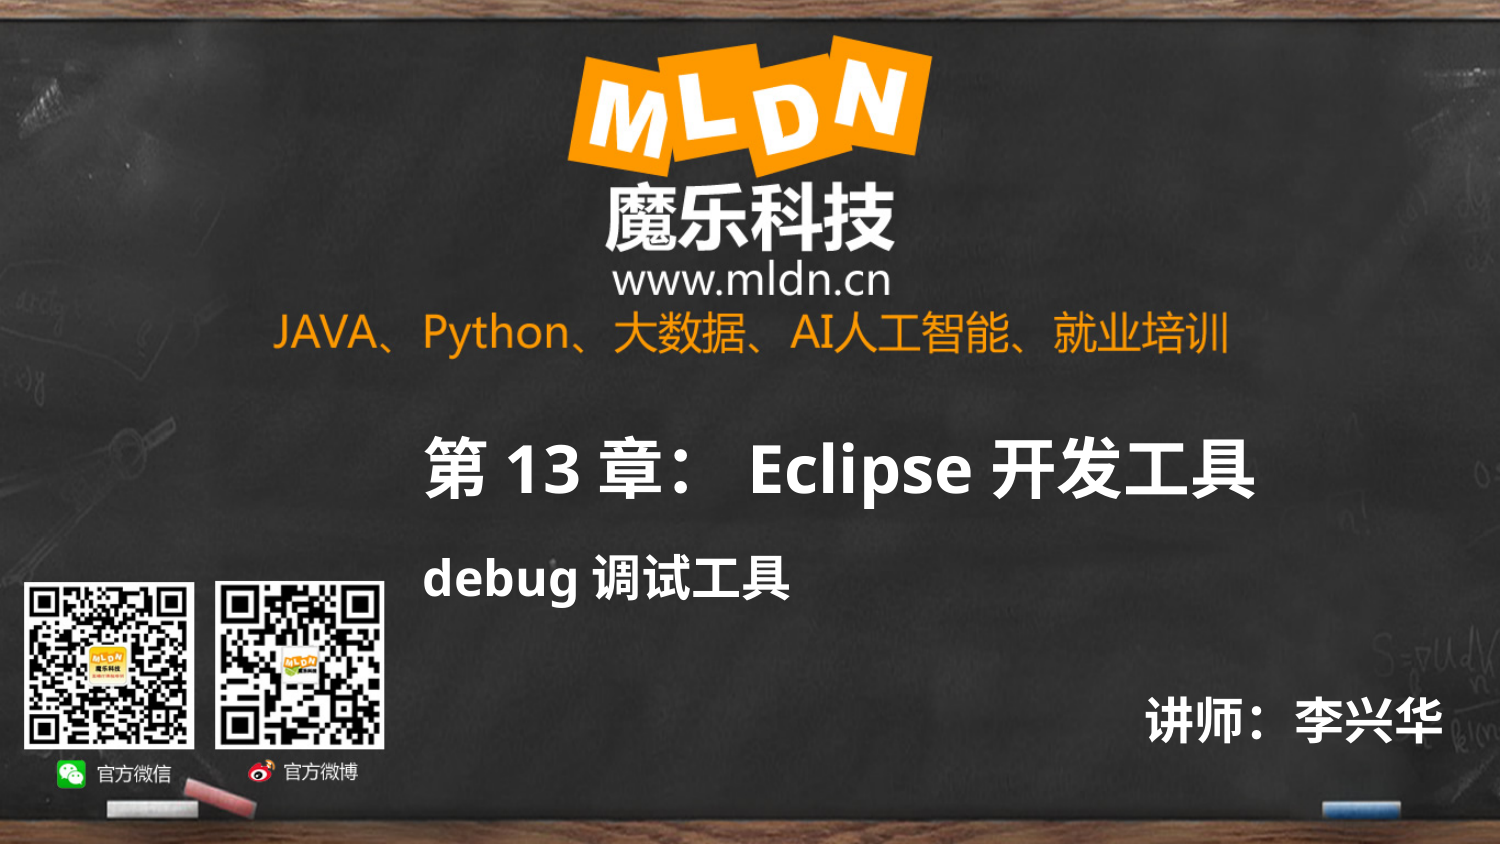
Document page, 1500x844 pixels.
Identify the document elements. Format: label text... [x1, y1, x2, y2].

picture [0, 0, 1500, 844]
subtitle debug调试工具 [407, 538, 1462, 654]
title 第13章：Eclipse开发工具 [407, 395, 1462, 538]
